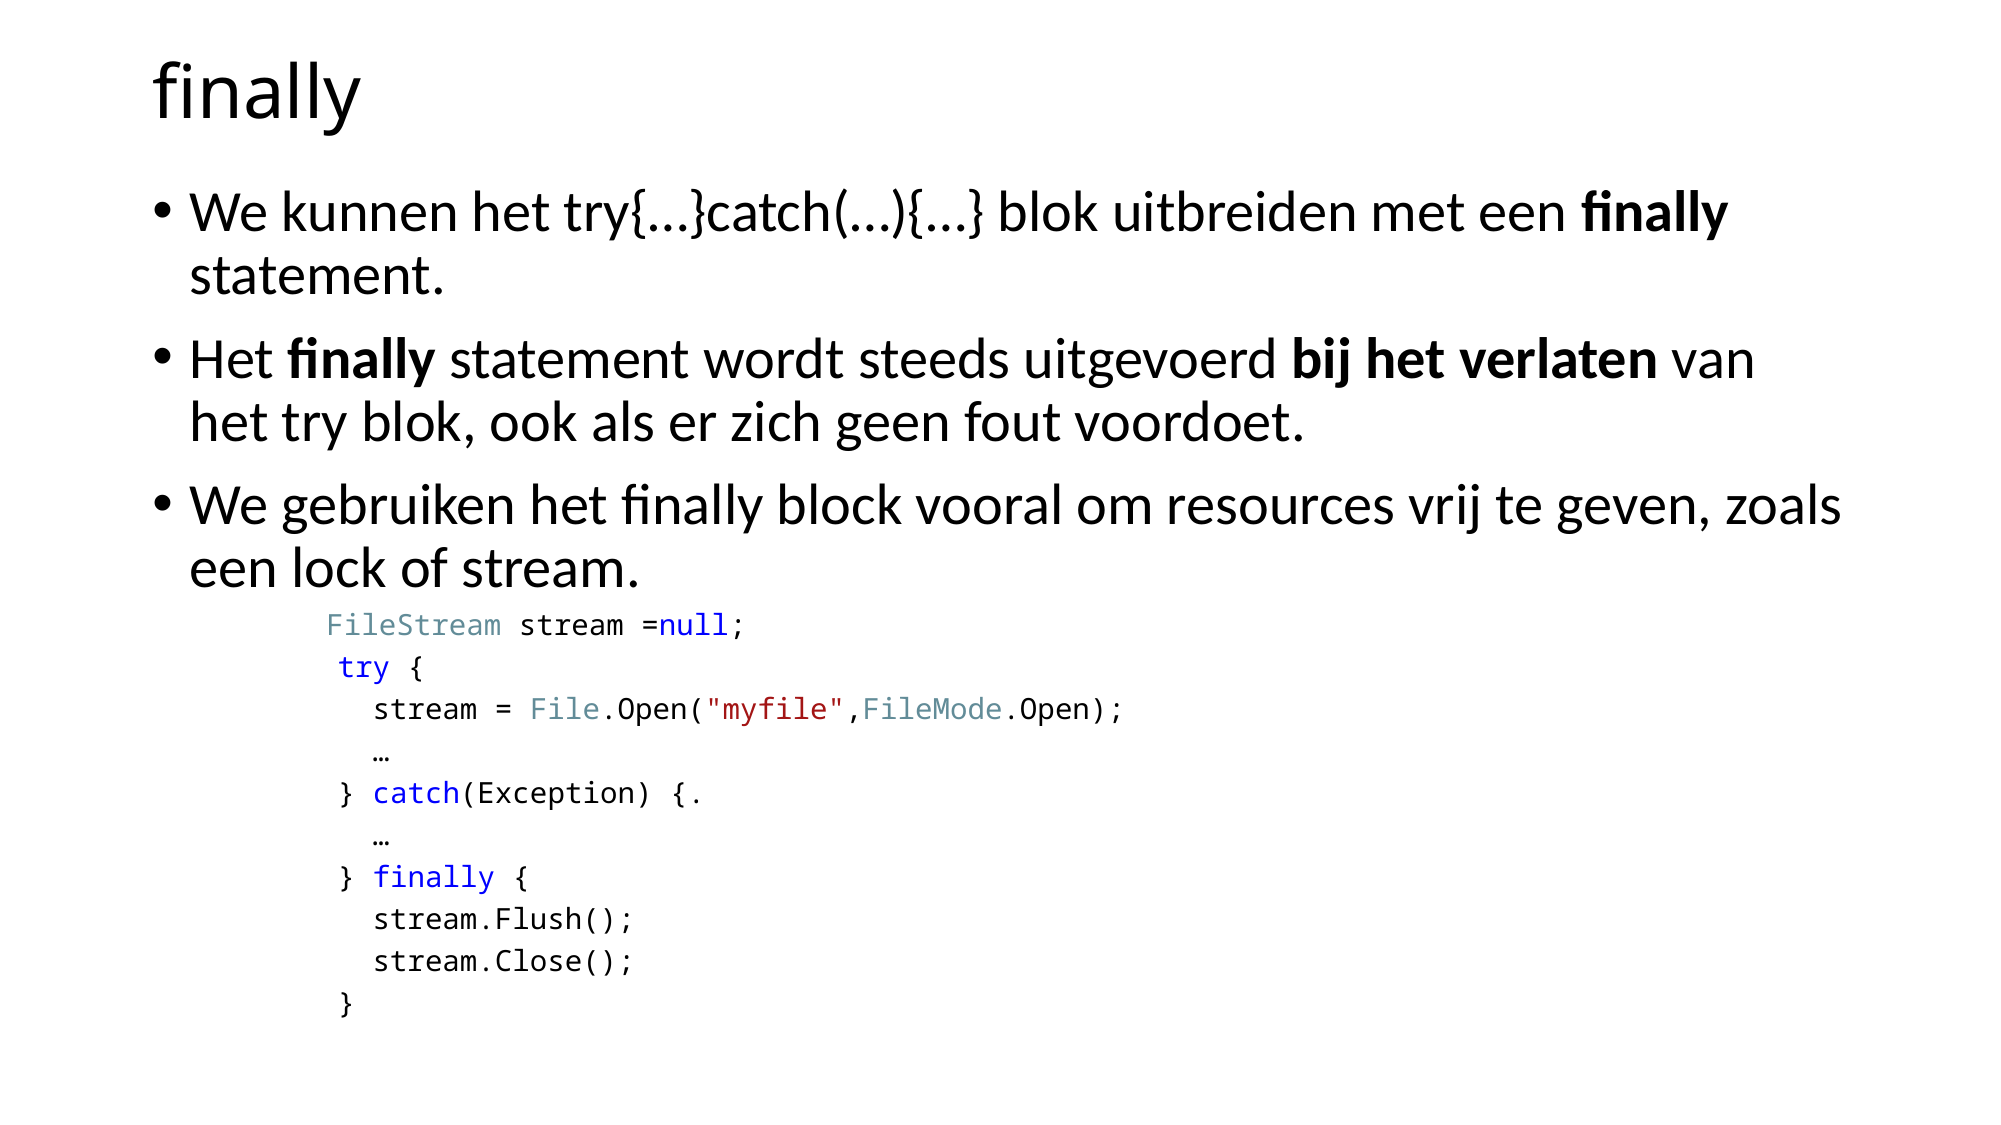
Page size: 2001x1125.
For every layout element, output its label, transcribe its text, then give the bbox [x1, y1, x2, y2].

list We kunnen het try{…}catch(…){…} blok uitbreiden met een finally statement. Het finally statement wordt steeds uitgevoerd bij het verlaten van het try blok, ook als er zich geen fout voordoet. We gebruiken het finally block vooral om resources vrij te geven, zoals een lock of stream. FileStream stream =null; try { stream = File.Open("myfile",FileMode.Open); … } catch(Exception) {. … } finally { stream.Flush(); stream.Close(); } [137, 173, 1863, 1045]
title finally [137, 47, 1863, 143]
